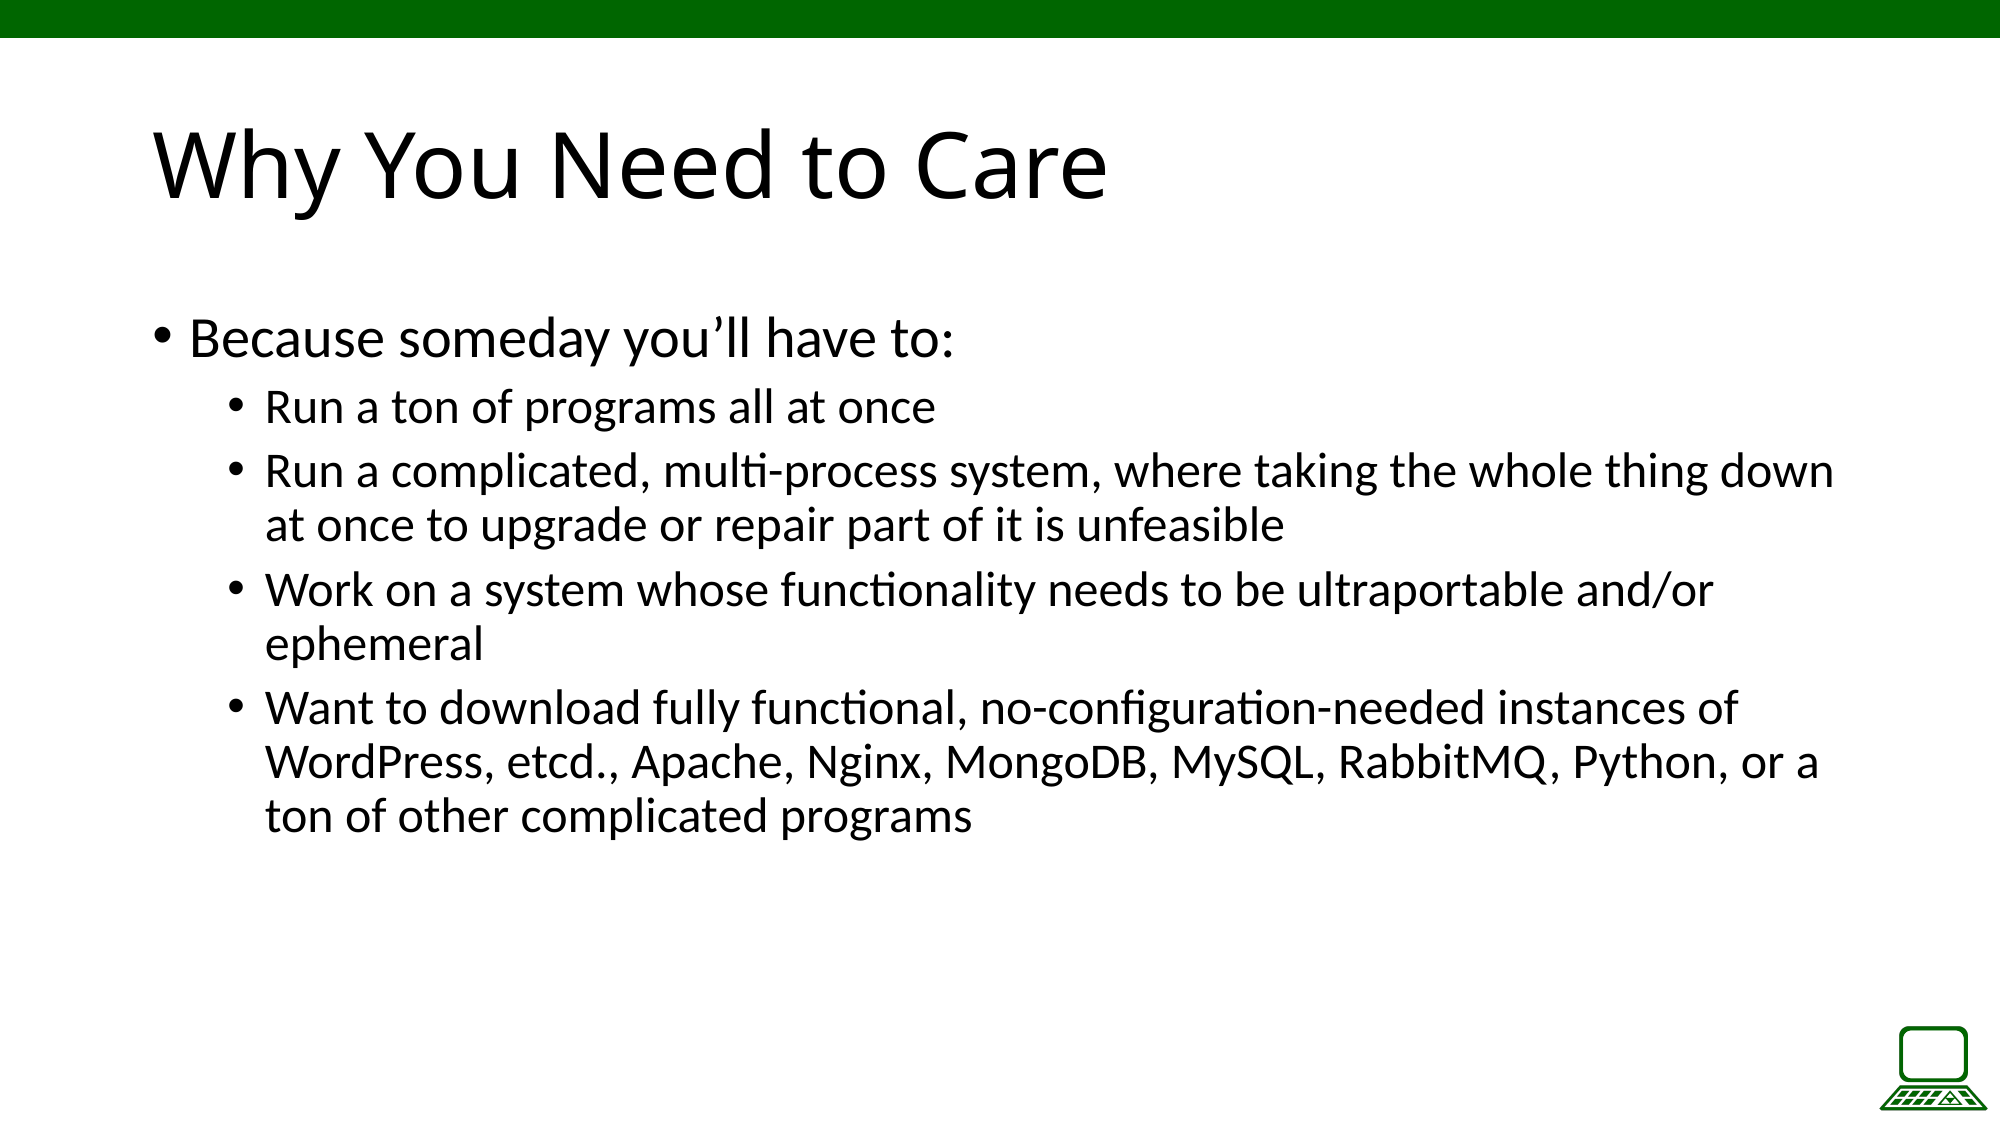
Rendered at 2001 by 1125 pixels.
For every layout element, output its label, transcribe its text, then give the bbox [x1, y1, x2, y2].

list Because someday you’ll have to: Run a ton of programs all at once Run a complicated, multi-process system, where taking the whole thing down at once to upgrade or repair part of it is unfeasible Work on a system whose functionality needs to be ultraportable and/or ephemeral Want to download fully functional, no-configuration-needed instances of WordPress, etcd., Apache, Nginx, MongoDB, MySQL, RabbitMQ, Python, or a ton of other complicated programs [137, 299, 1863, 1014]
title Why You Need to Care [137, 59, 1863, 278]
picture [1879, 1026, 1988, 1111]
text_box [0, 0, 2000, 39]
